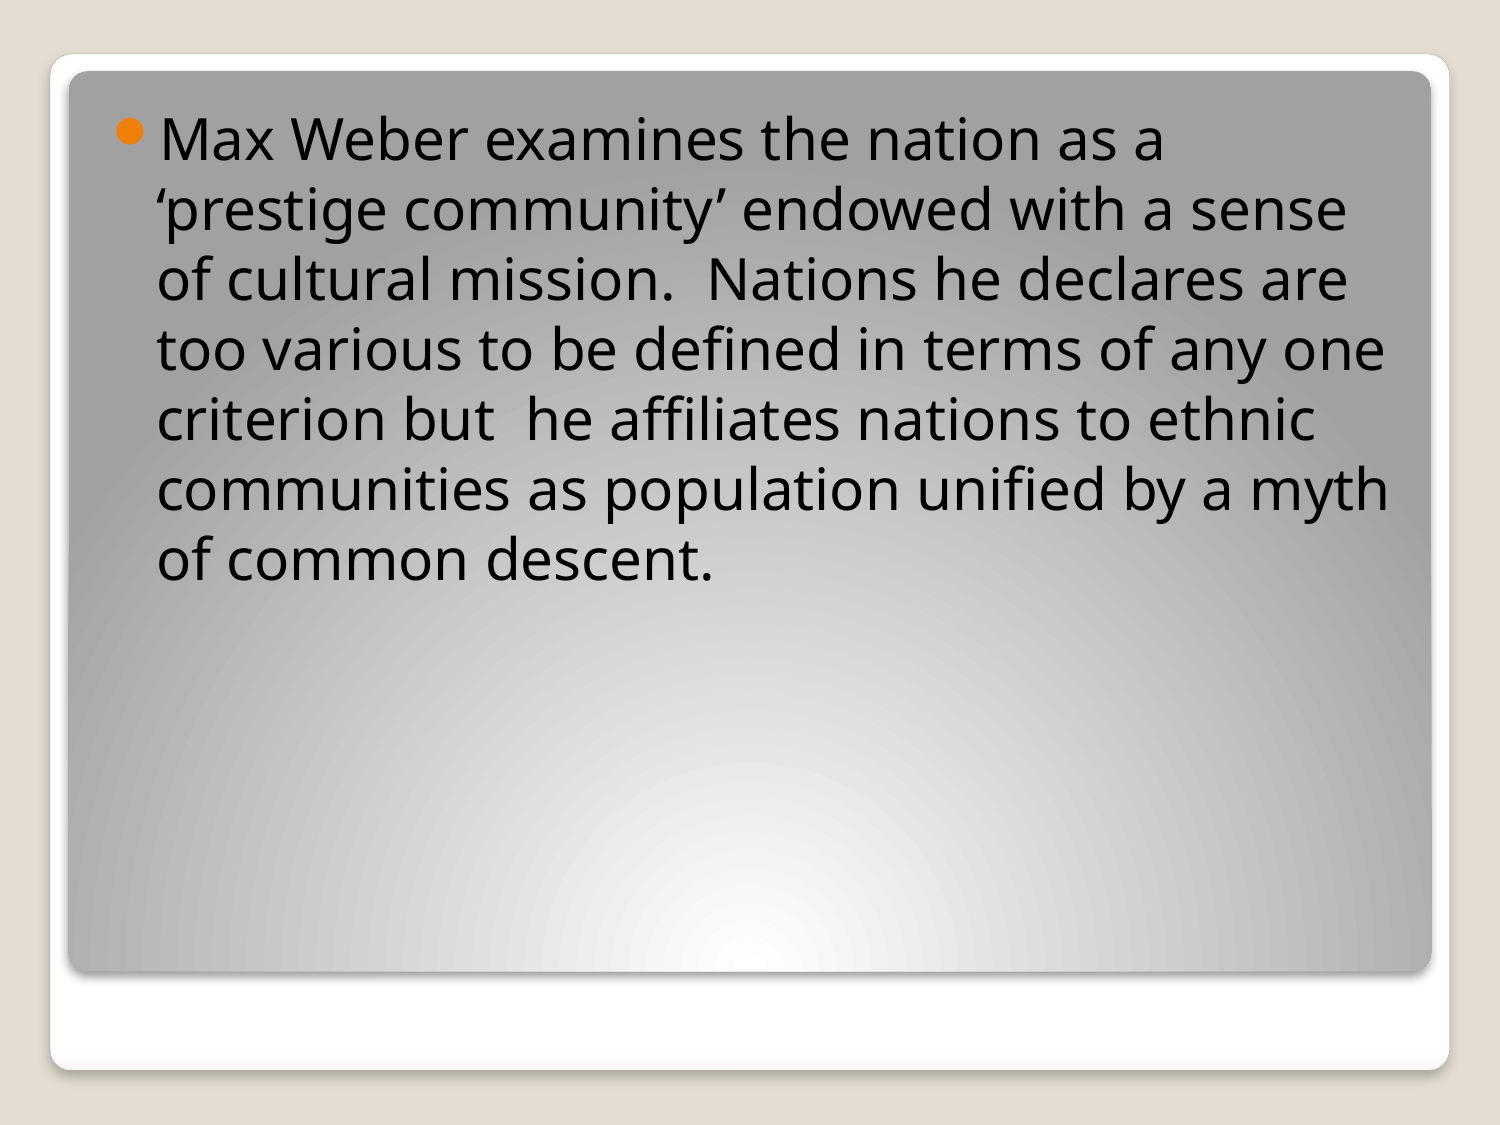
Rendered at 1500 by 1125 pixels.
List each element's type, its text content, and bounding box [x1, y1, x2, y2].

list Max Weber examines the nation as a ‘prestige community’ endowed with a sense of cultural mission. Nations he declares are too various to be defined in terms of any one criterion but he affiliates nations to ethnic communities as population unified by a myth of common descent. [82, 86, 1425, 774]
